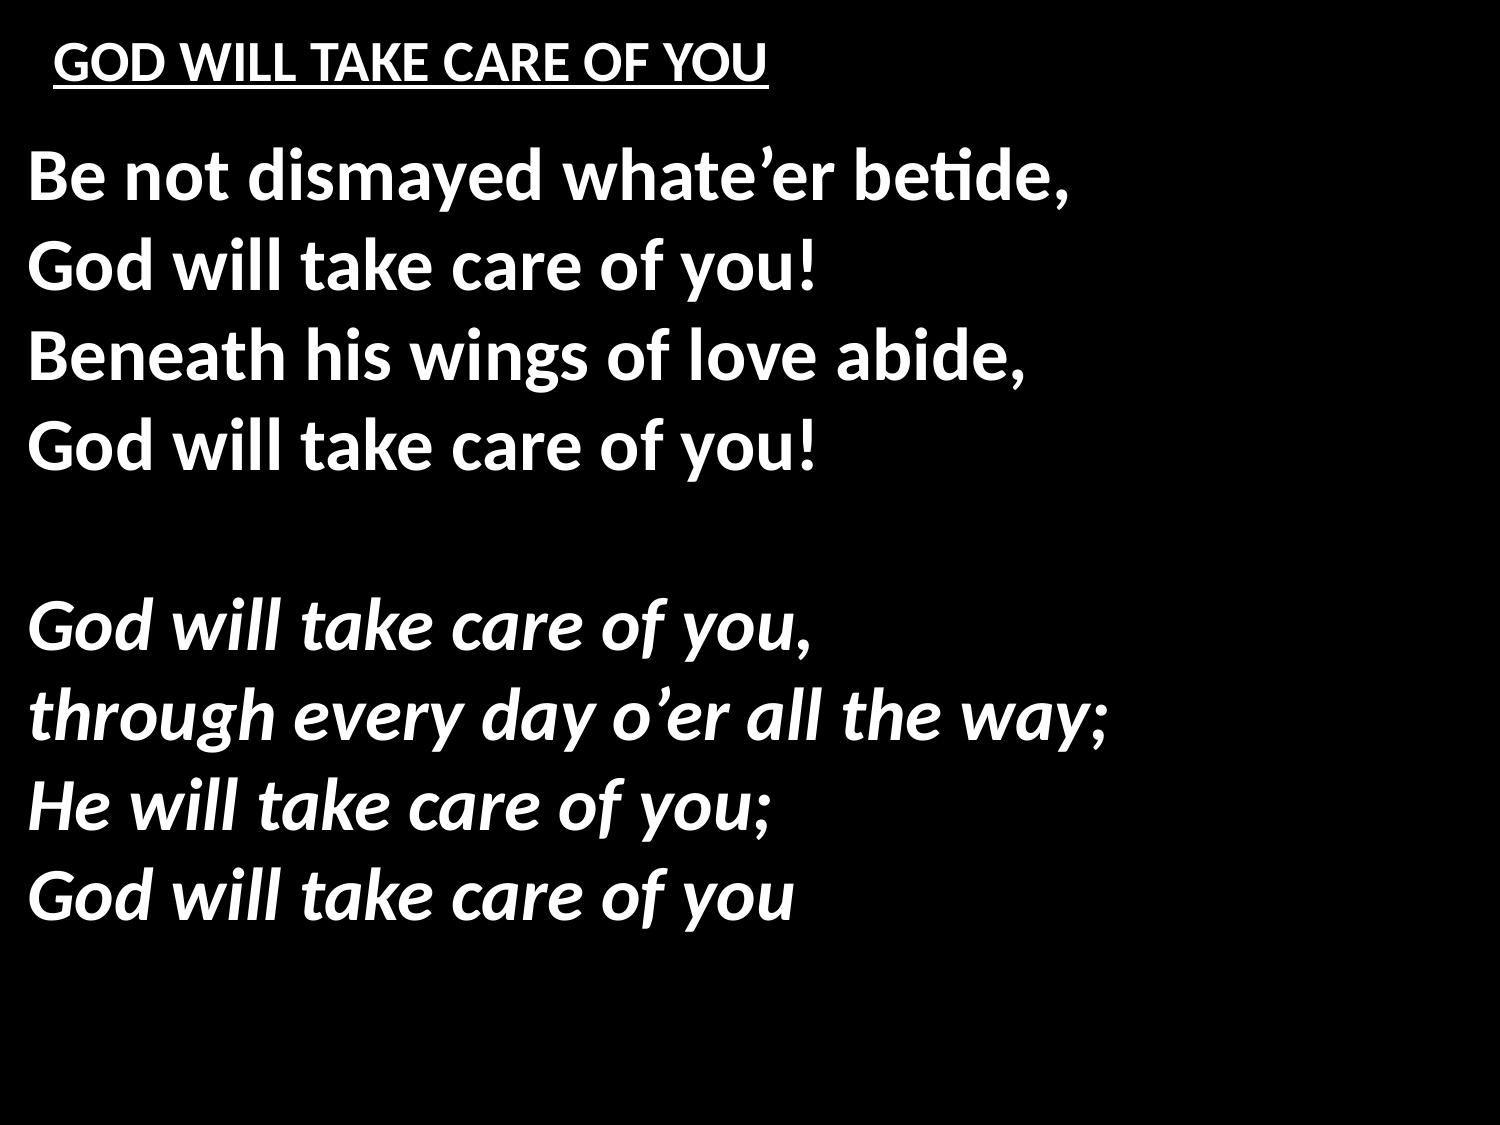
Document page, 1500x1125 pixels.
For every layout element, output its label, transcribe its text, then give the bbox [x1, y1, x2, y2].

title GOD WILL TAKE CARE OF YOU [10, 0, 1490, 117]
list Be not dismayed whate’er betide, God will take care of you! Beneath his wings of love abide, God will take care of you! God will take care of you, through every day o’er all the way; He will take care of you; God will take care of you [8, 125, 1489, 1116]
